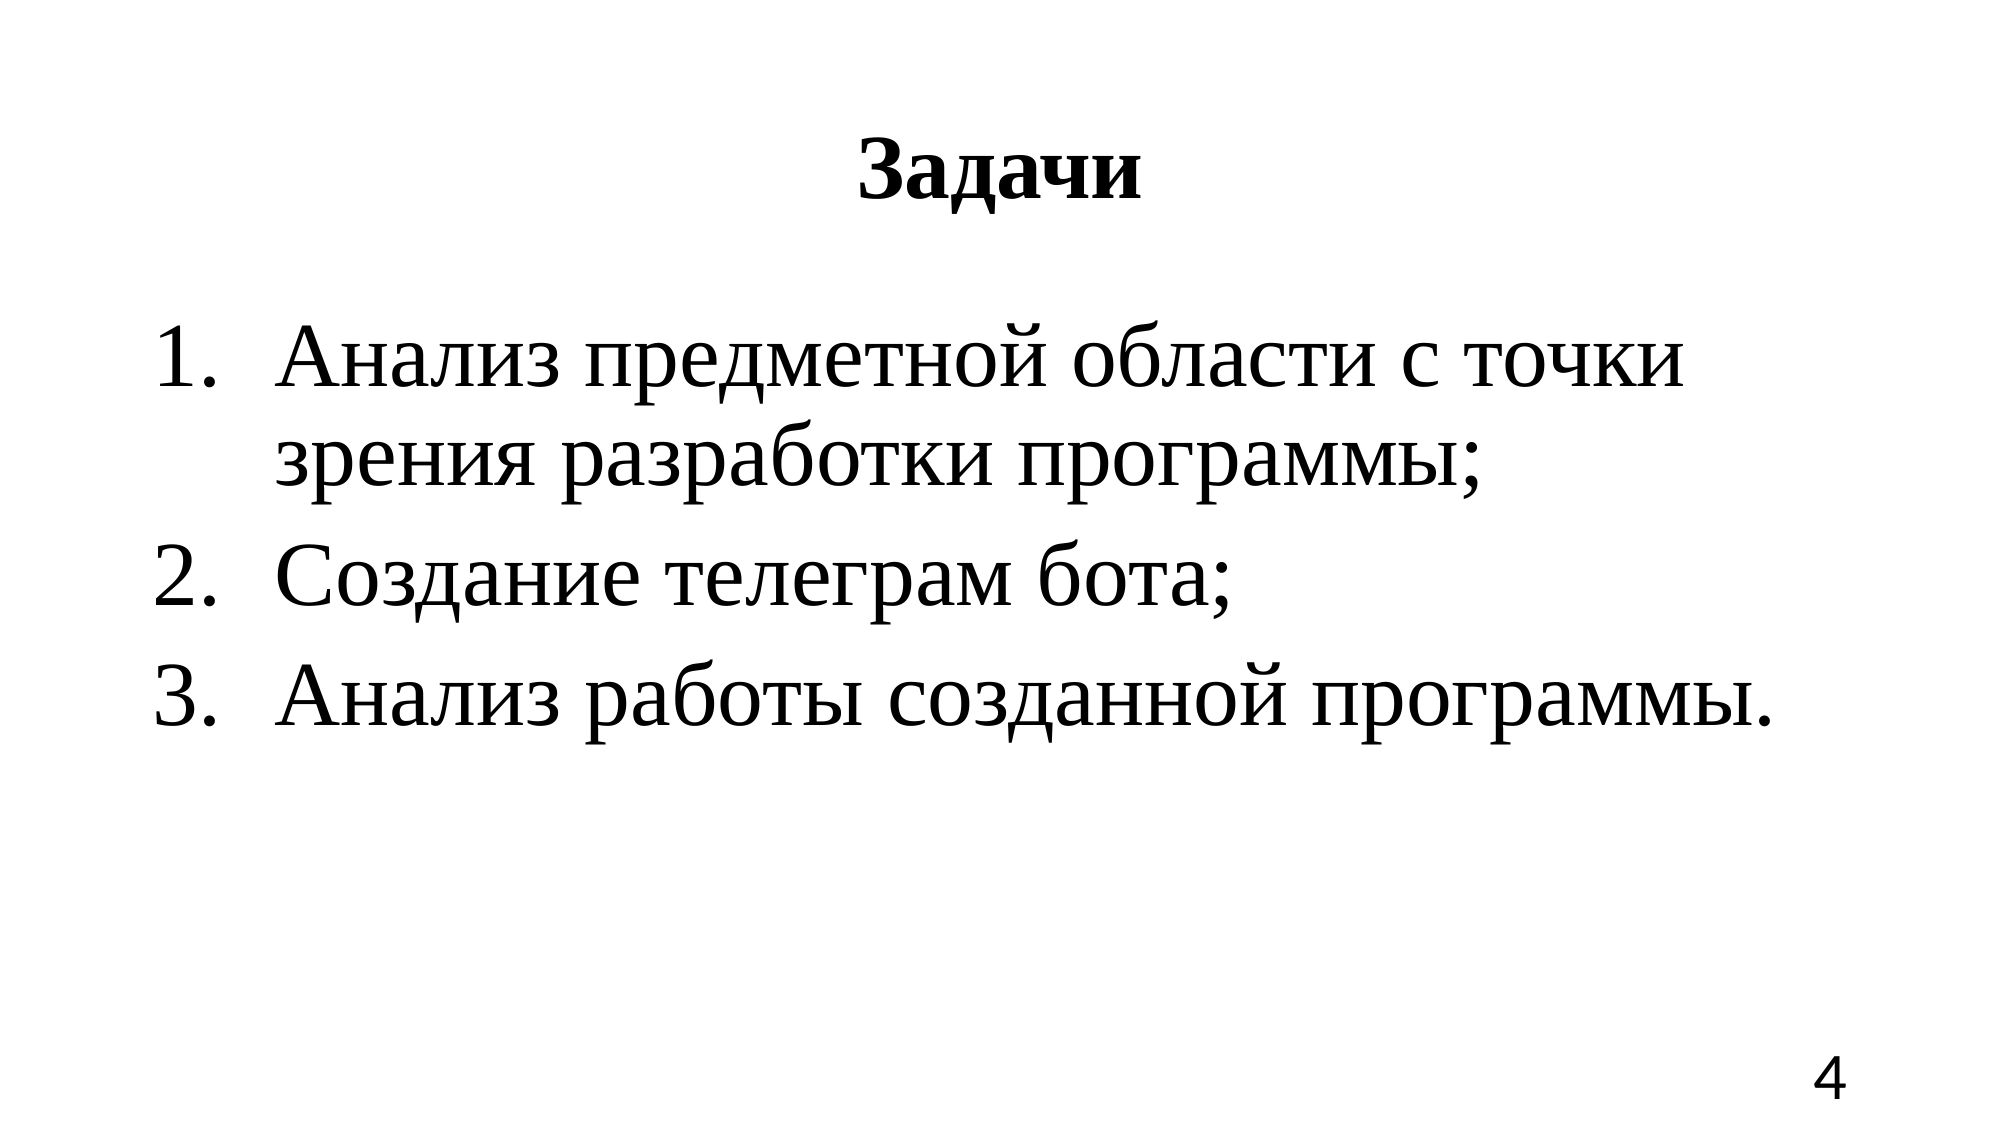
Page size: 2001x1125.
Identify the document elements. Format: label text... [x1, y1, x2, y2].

slide_number ‹#› [1412, 1042, 1863, 1103]
title Задачи [137, 59, 1863, 278]
list Анализ предметной области с точки зрения разработки программы; Создание телеграм бота; Анализ работы созданной программы. [137, 299, 1863, 1014]
